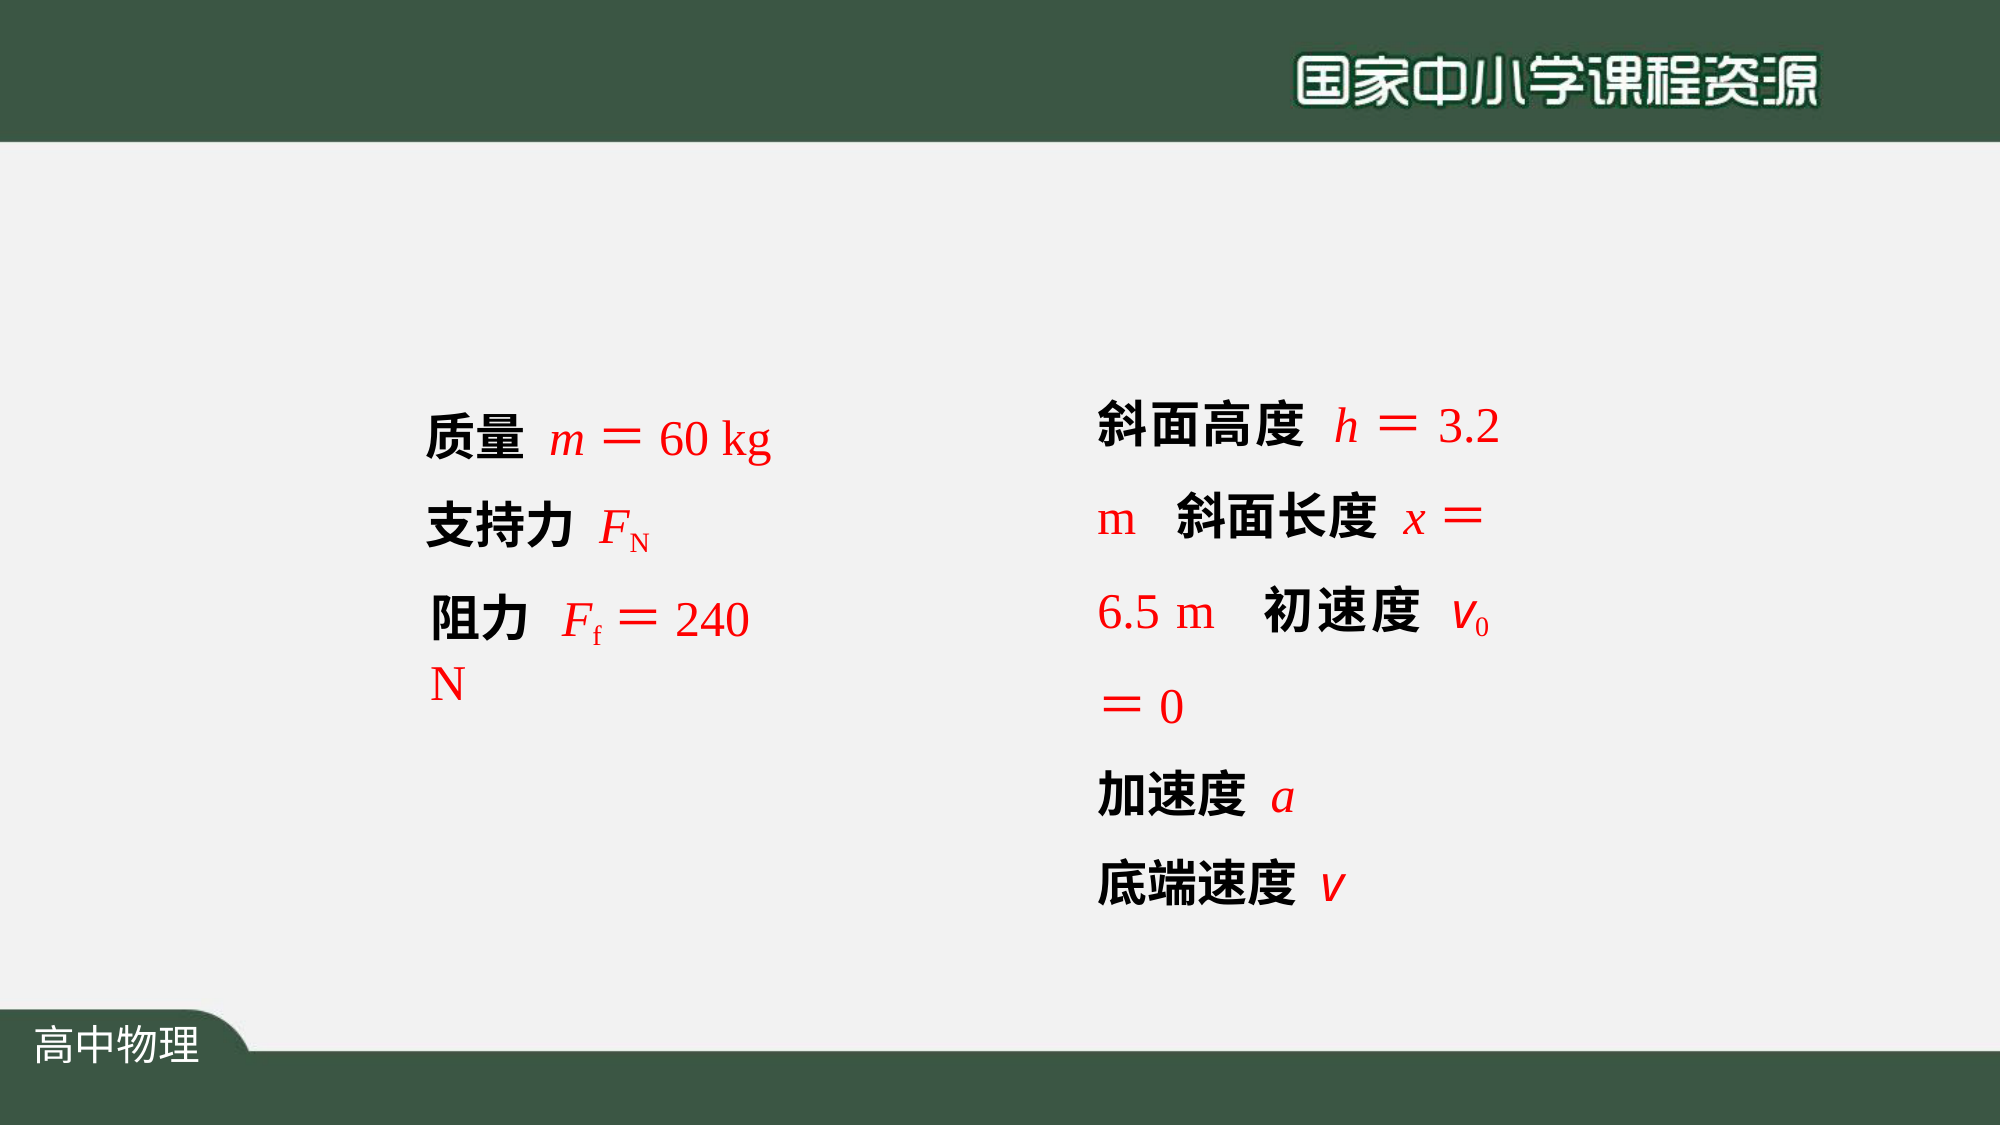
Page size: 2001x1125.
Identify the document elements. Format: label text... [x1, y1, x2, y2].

text_box 斜面高度 h＝3.2 m 斜面长度 x＝6.5 m 初速度 v0＝0 加速度 a 底端速度 v [1095, 356, 1502, 912]
footer 高中物理 [31, 1013, 202, 1125]
picture [0, 0, 2000, 1125]
text_box 质量 m＝60 kg 支持力 FN 阻力 Ff＝240 N [423, 374, 773, 711]
